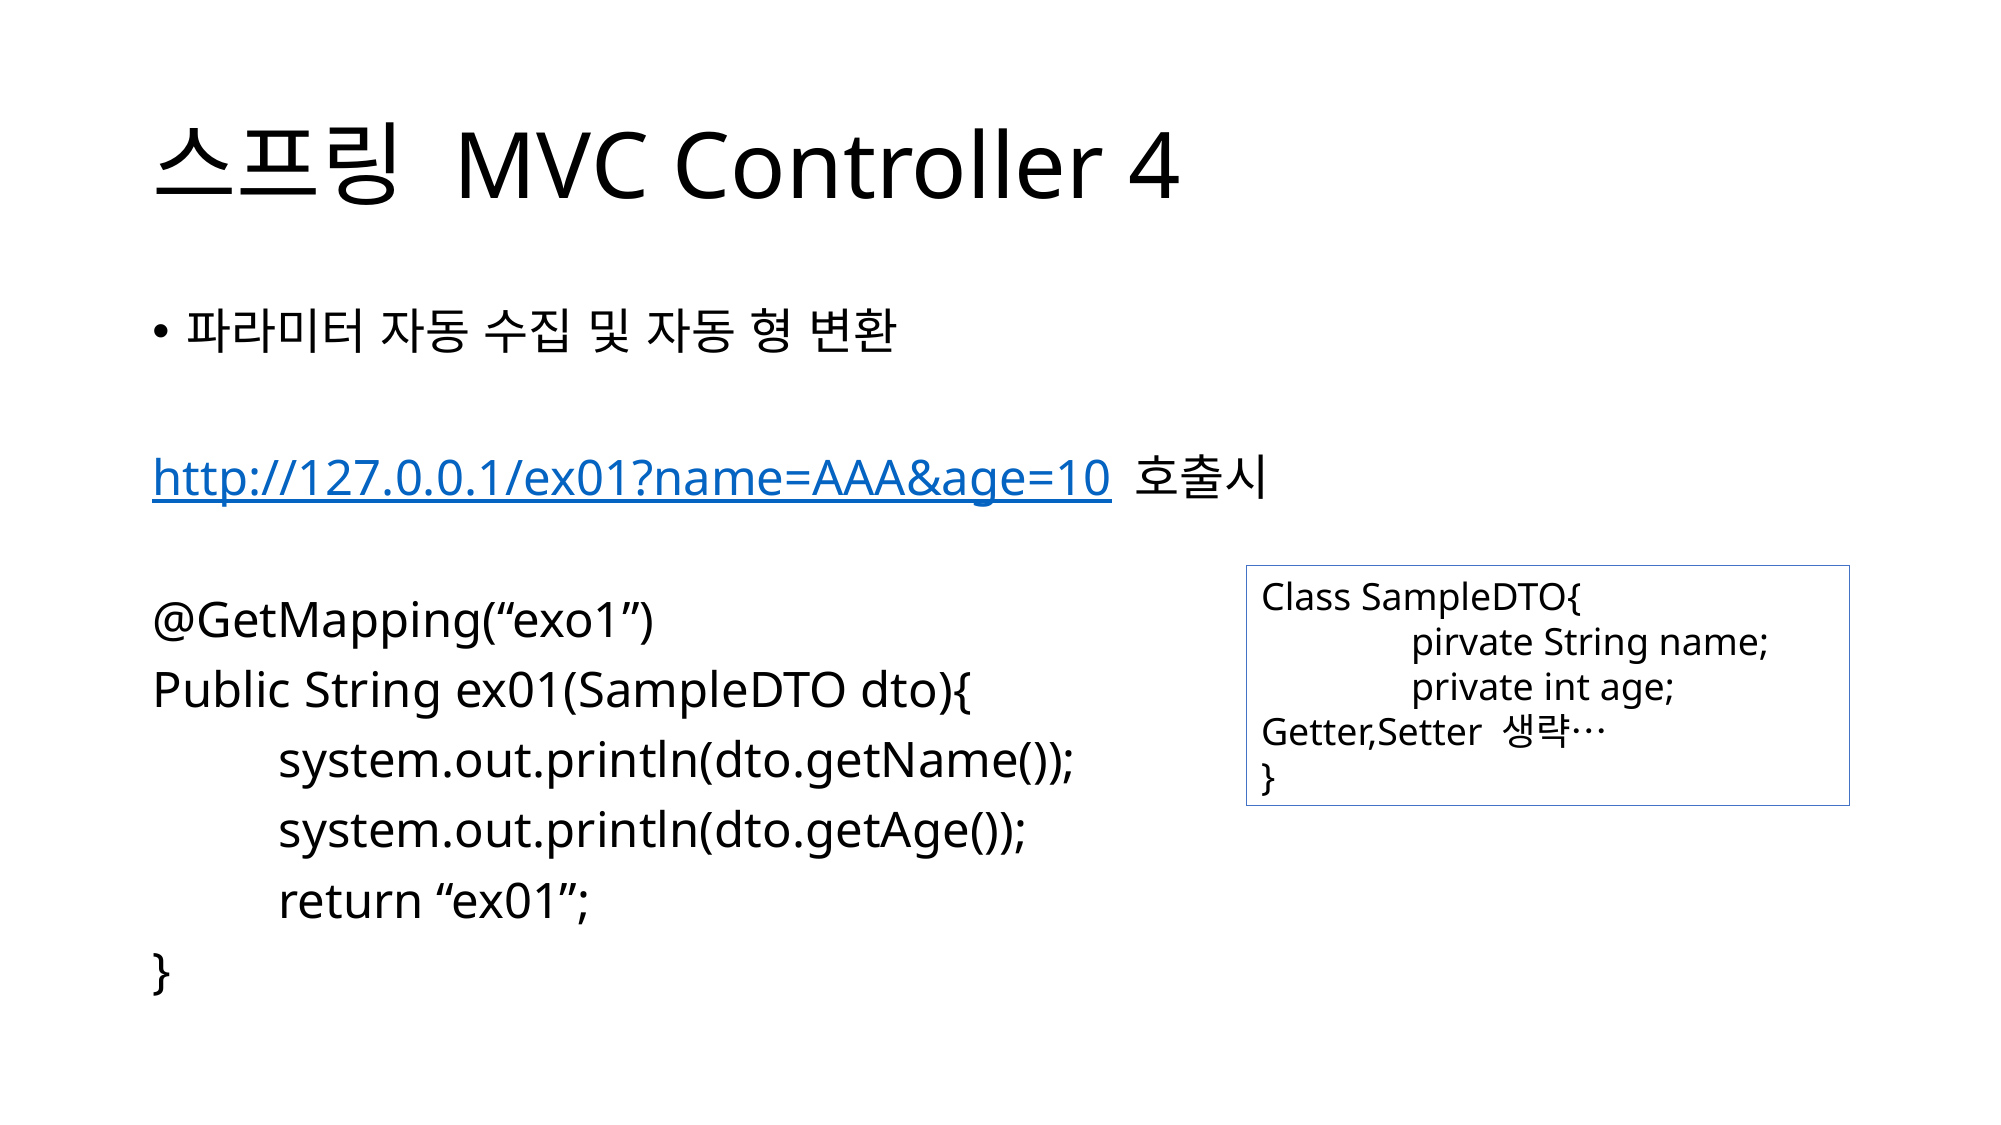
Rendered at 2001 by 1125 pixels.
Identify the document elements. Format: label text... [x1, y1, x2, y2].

text_box Class SampleDTO{ pirvate String name; private int age; Getter,Setter 생략… } [1246, 565, 1850, 806]
list 파라미터 자동 수집 및 자동 형 변환 http://127.0.0.1/ex01?name=AAA&age=10 호출시 @GetMapping(“exo1”) Public String ex01(SampleDTO dto){ system.out.println(dto.getName()); system.out.println(dto.getAge()); return “ex01”; } [137, 299, 1863, 1014]
title 스프링 MVC Controller 4 [137, 59, 1863, 278]
